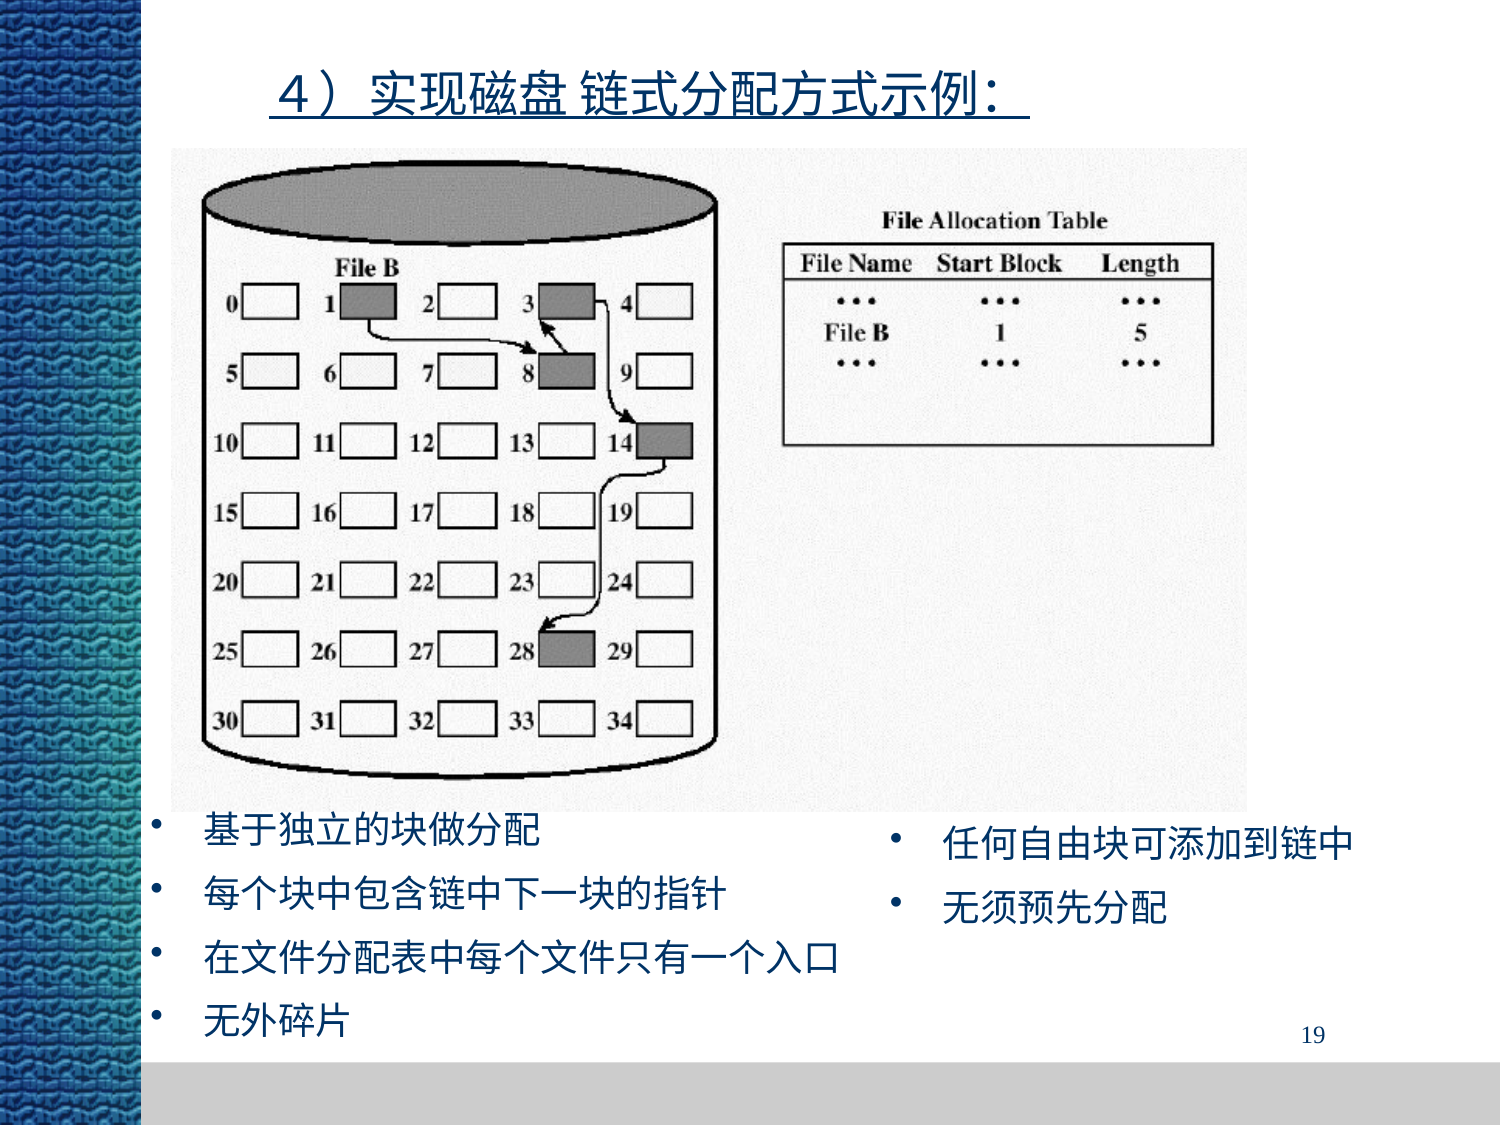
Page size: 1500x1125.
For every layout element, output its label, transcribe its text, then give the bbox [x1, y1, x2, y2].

picture [170, 148, 1247, 813]
text_box 19 [1151, 1011, 1341, 1087]
text_box ４）实现磁盘 链式分配方式示例： [253, 54, 1235, 130]
text_box 任何自由块可添加到链中 无须预先分配 [875, 812, 1438, 936]
text_box 基于独立的块做分配 每个块中包含链中下一块的指针 在文件分配表中每个文件只有一个入口 无外碎片 [135, 798, 914, 1050]
picture [0, 0, 141, 1125]
